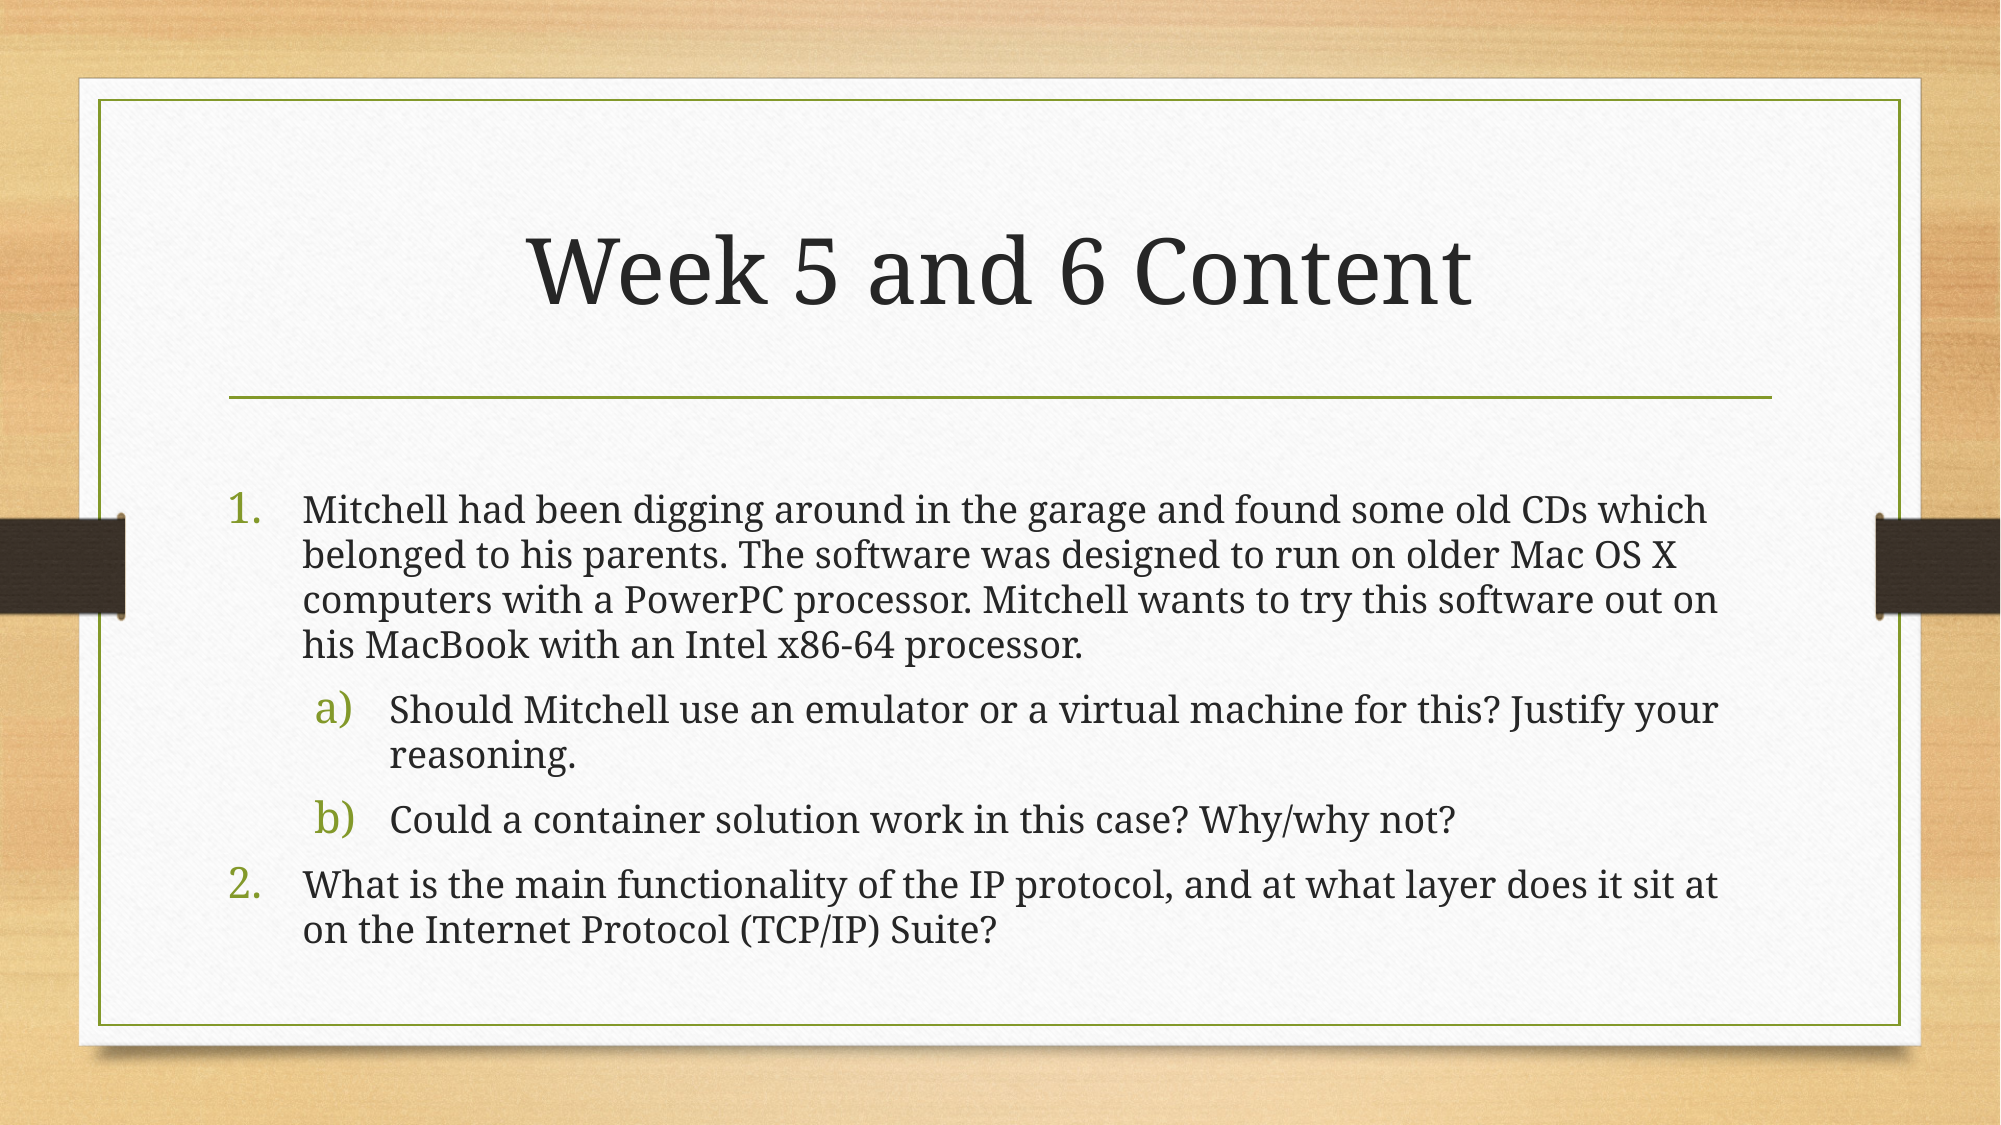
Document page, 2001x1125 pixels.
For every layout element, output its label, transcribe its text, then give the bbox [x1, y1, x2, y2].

title Week 5 and 6 Content [212, 161, 1788, 375]
list Mitchell had been digging around in the garage and found some old CDs which belonged to his parents. The software was designed to run on older Mac OS X computers with a PowerPC processor. Mitchell wants to try this software out on his MacBook with an Intel x86-64 processor. Should Mitchell use an emulator or a virtual machine for this? Justify your reasoning. Could a container solution work in this case? Why/why not? What is the main functionality of the IP protocol, and at what layer does it sit at on the Internet Protocol (TCP/IP) Suite? [212, 478, 1788, 1022]
picture [0, 0, 2001, 1125]
